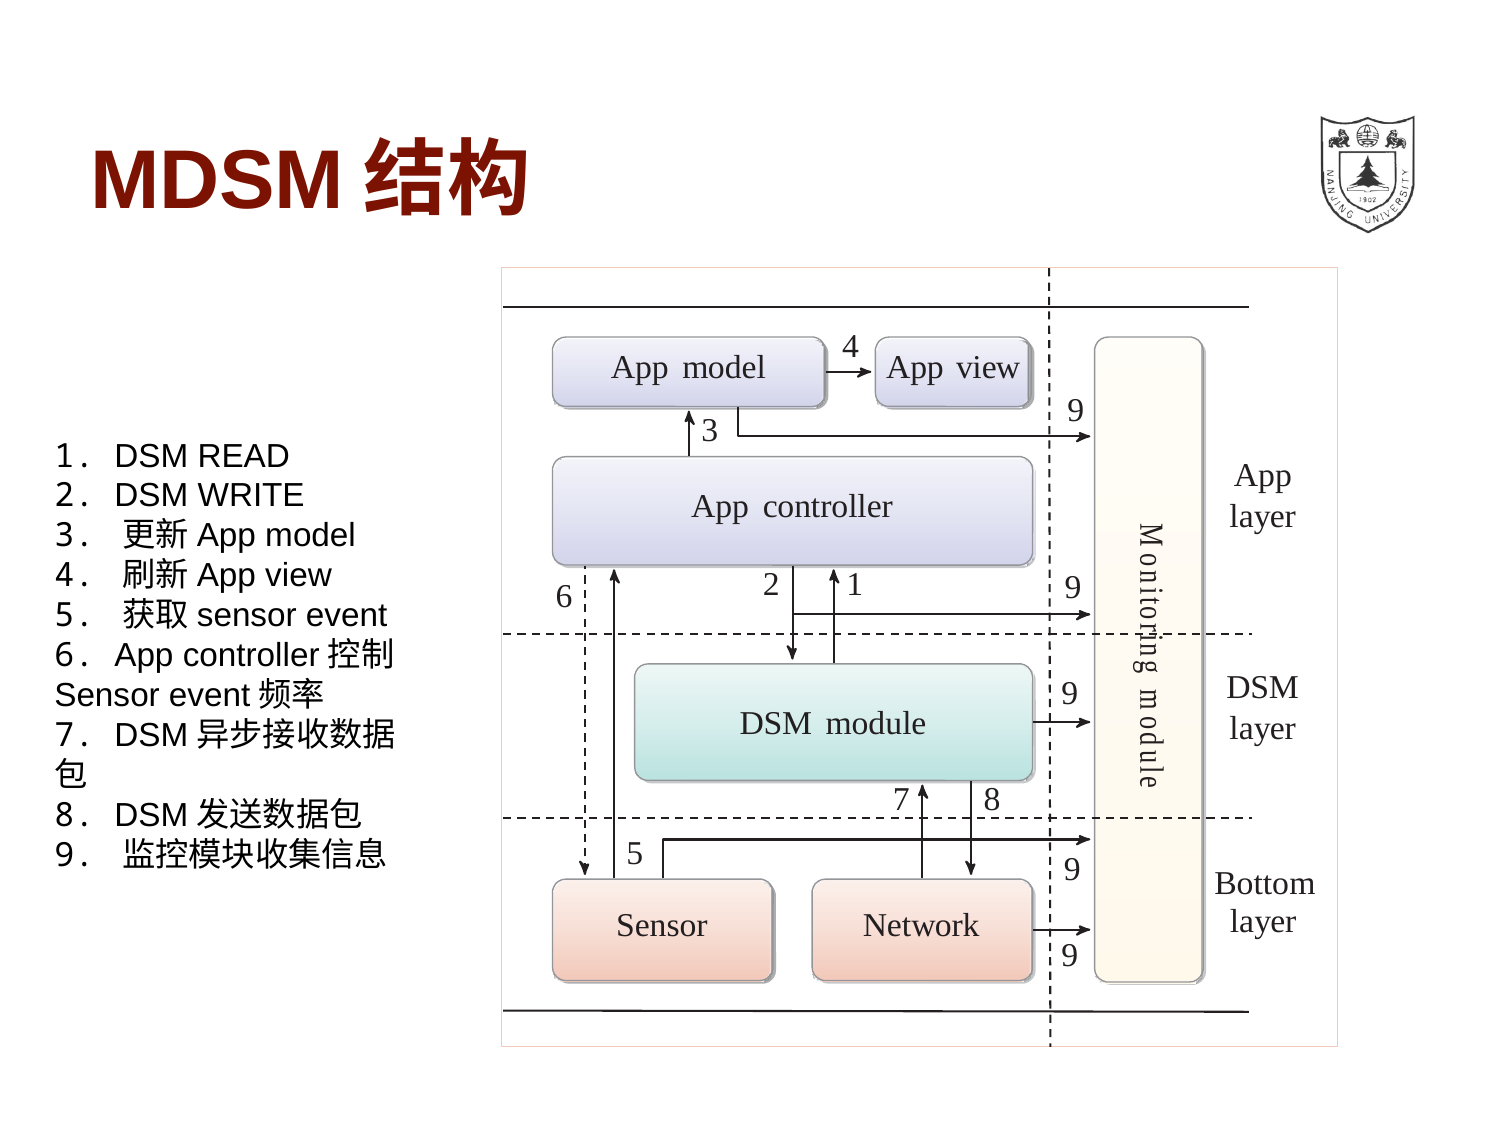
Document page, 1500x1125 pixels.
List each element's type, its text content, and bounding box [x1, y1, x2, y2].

text_box 1. DSM read 2. DSM write 3. 更新App model 4. 刷新App view 5. 获取sensor event 6. App controller控制 Sensor event频率 7. DSM异步接收数据包 8. DSM发送数据包 9. 监控模块收集信息 [39, 426, 431, 881]
title MDSM结构 [74, 19, 1313, 233]
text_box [501, 266, 1338, 1047]
